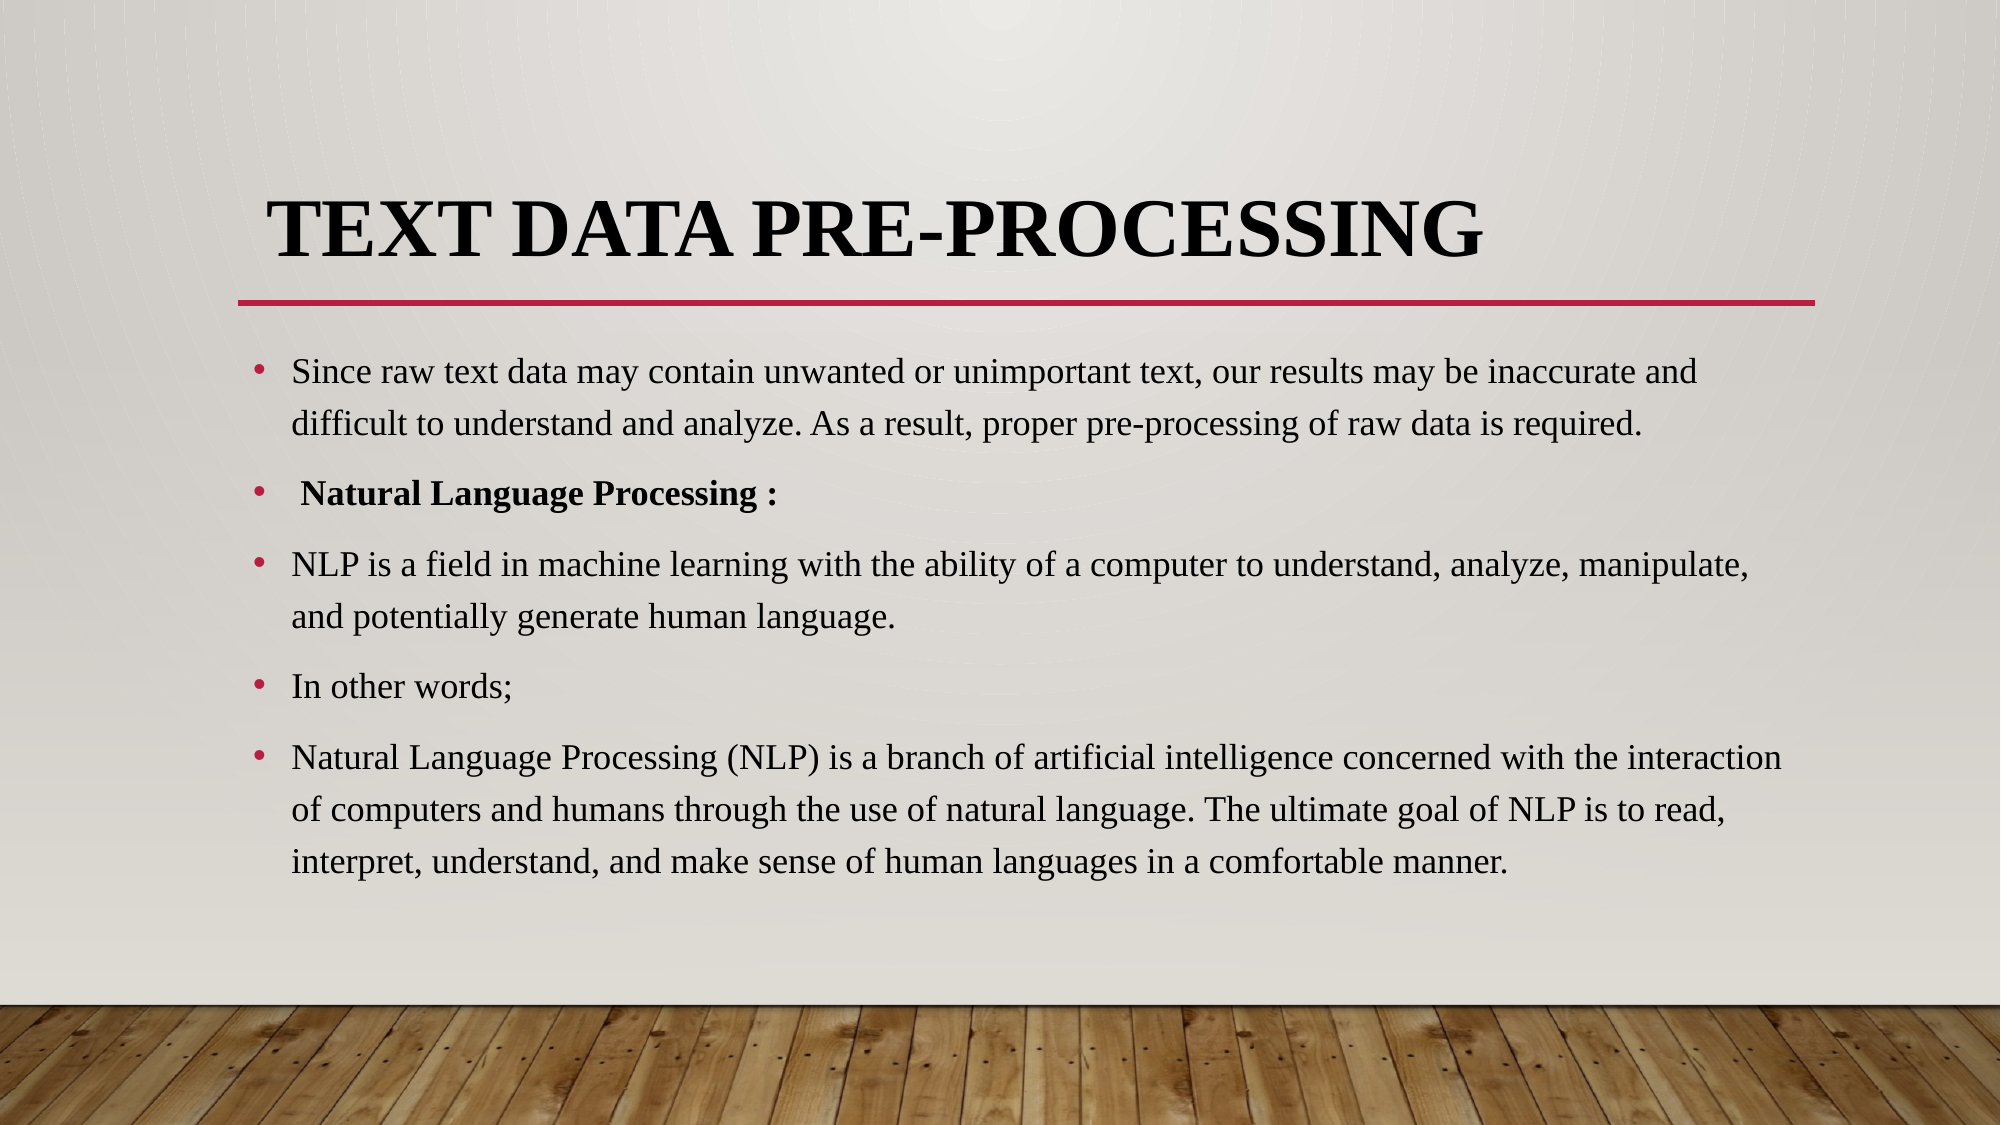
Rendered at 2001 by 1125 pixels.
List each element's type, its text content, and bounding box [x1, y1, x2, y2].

title Text Data Pre-processing [251, 177, 1827, 350]
list Since raw text data may contain unwanted or unimportant text, our results may be inaccurate and difficult to understand and analyze. As a result, proper pre-processing of raw data is required. Natural Language Processing : NLP is a field in machine learning with the ability of a computer to understand, analyze, manipulate, and potentially generate human language. In other words; Natural Language Processing (NLP) is a branch of artificial intelligence concerned with the interaction of computers and humans through the use of natural language. The ultimate goal of NLP is to read, interpret, understand, and make sense of human languages in a comfortable manner. [238, 330, 1814, 897]
picture [0, 1005, 2000, 1125]
